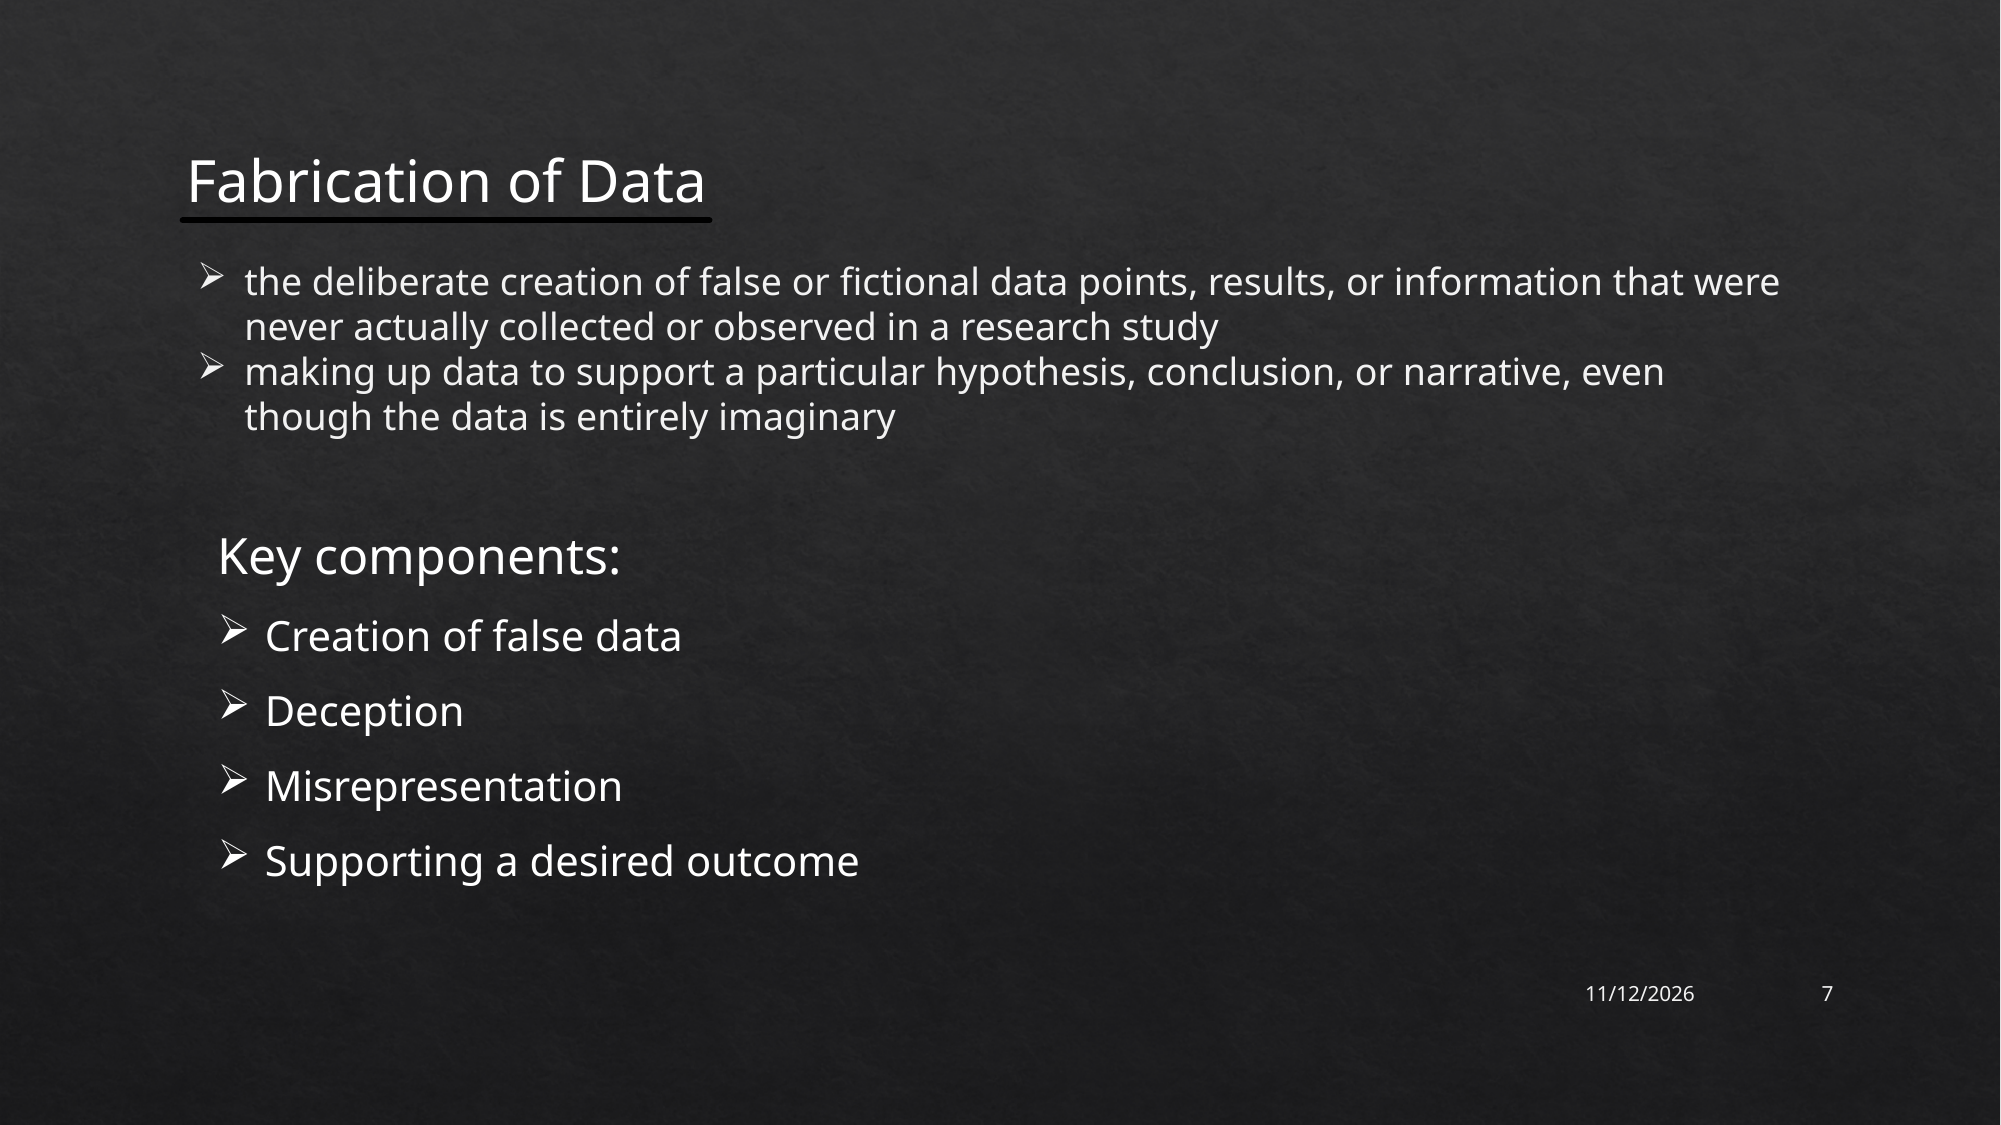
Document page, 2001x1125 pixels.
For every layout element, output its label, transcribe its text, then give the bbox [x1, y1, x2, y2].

text_box Key components: Creation of false data Deception Misrepresentation Supporting a desired outcome [203, 487, 1807, 893]
slide_number 7 [1724, 965, 1849, 1025]
text_box Fabrication of Data [171, 136, 1753, 267]
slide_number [1259, 965, 1710, 1025]
text_box the deliberate creation of false or fictional data points, results, or information that were never actually collected or observed in a research study making up data to support a particular hypothesis, conclusion, or narrative, even though the data is entirely imaginary [182, 250, 1807, 446]
